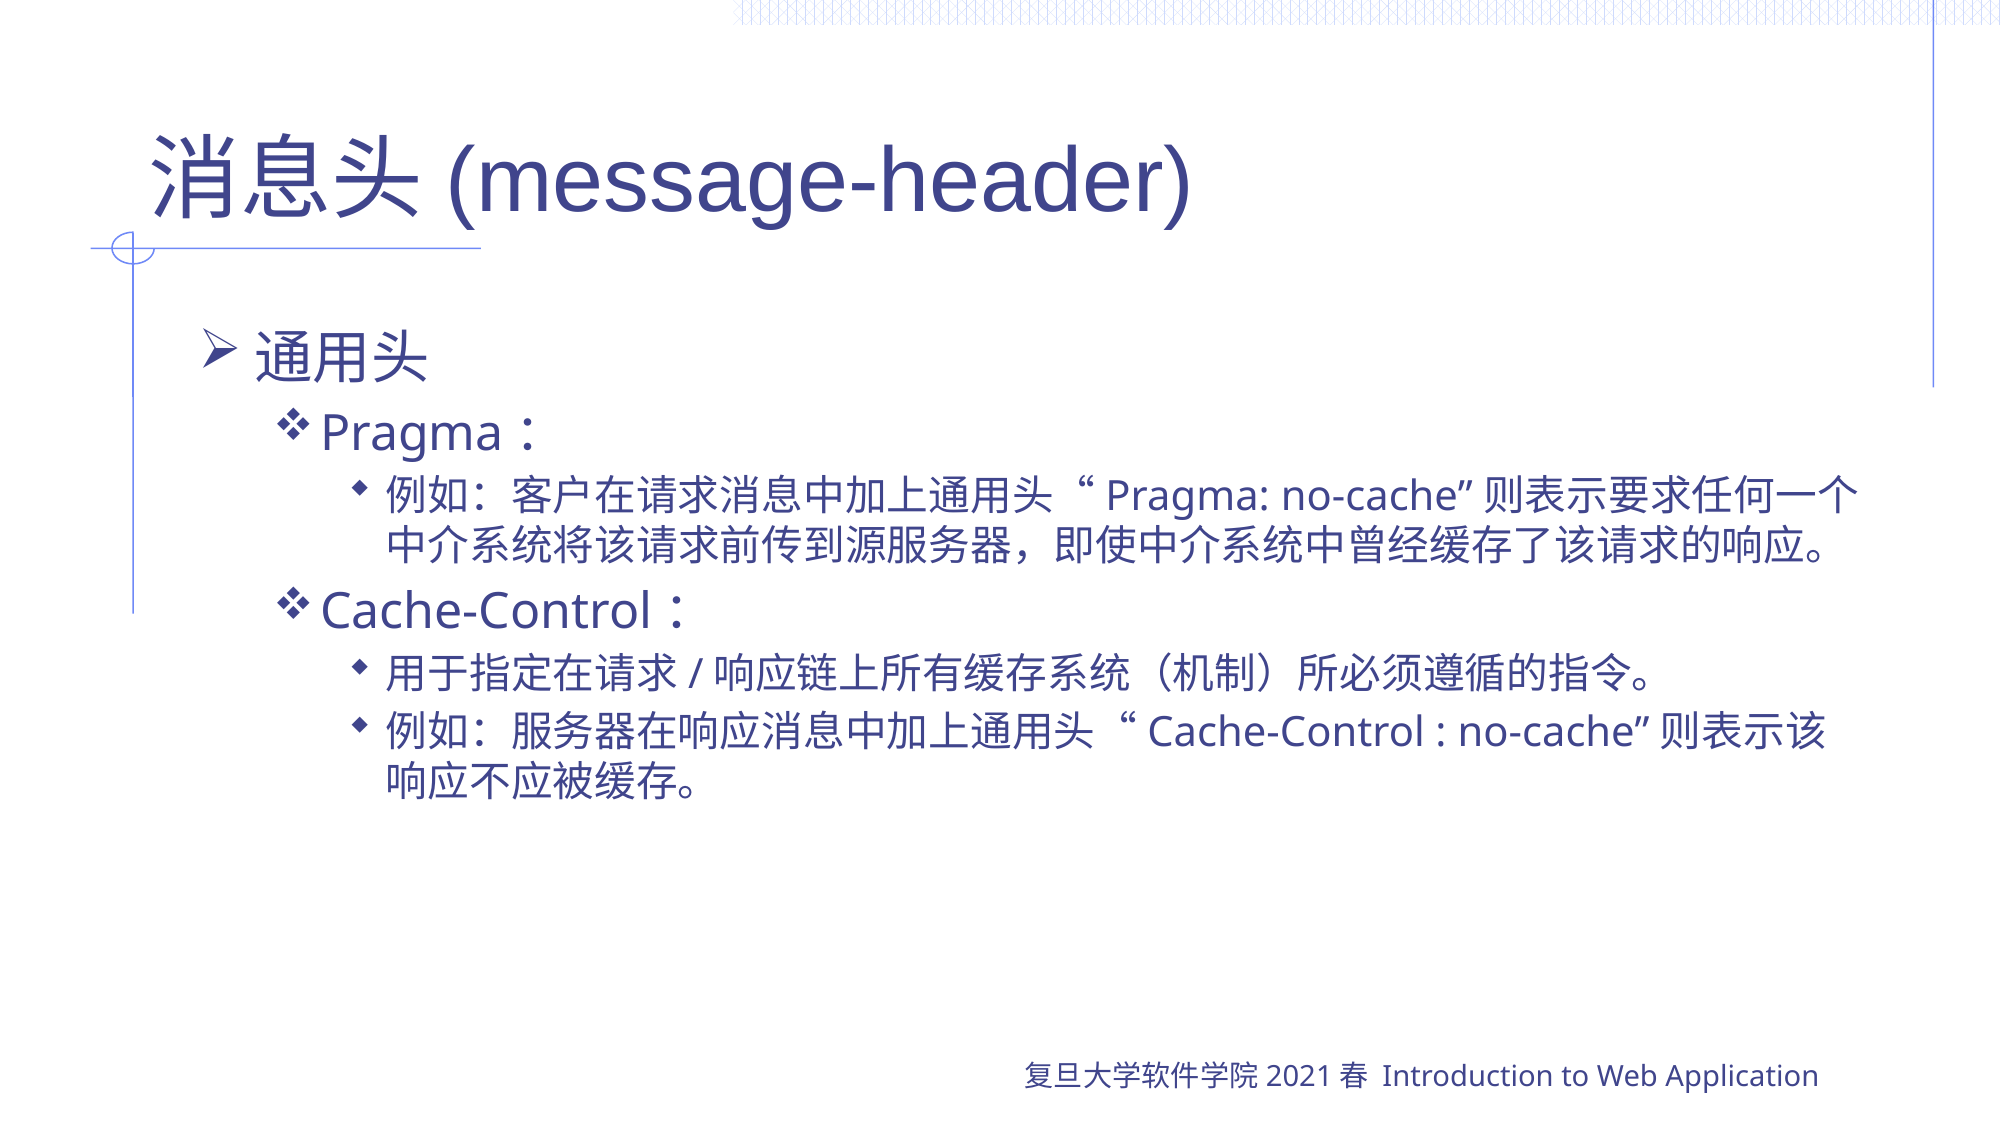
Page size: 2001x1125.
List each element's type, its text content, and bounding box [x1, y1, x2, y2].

list 通用头 Pragma： 例如：客户在请求消息中加上通用头“Pragma: no-cache”则表示要求任何一个中介系统将该请求前传到源服务器，即使中介系统中曾经缓存了该请求的响应。 Cache-Control： 用于指定在请求/响应链上所有缓存系统（机制）所必须遵循的指令。 例如：服务器在响应消息中加上通用头“Cache-Control : no-cache”则表示该响应不应被缓存。 [183, 312, 1884, 988]
title 消息头(message-header) [133, 50, 1834, 238]
